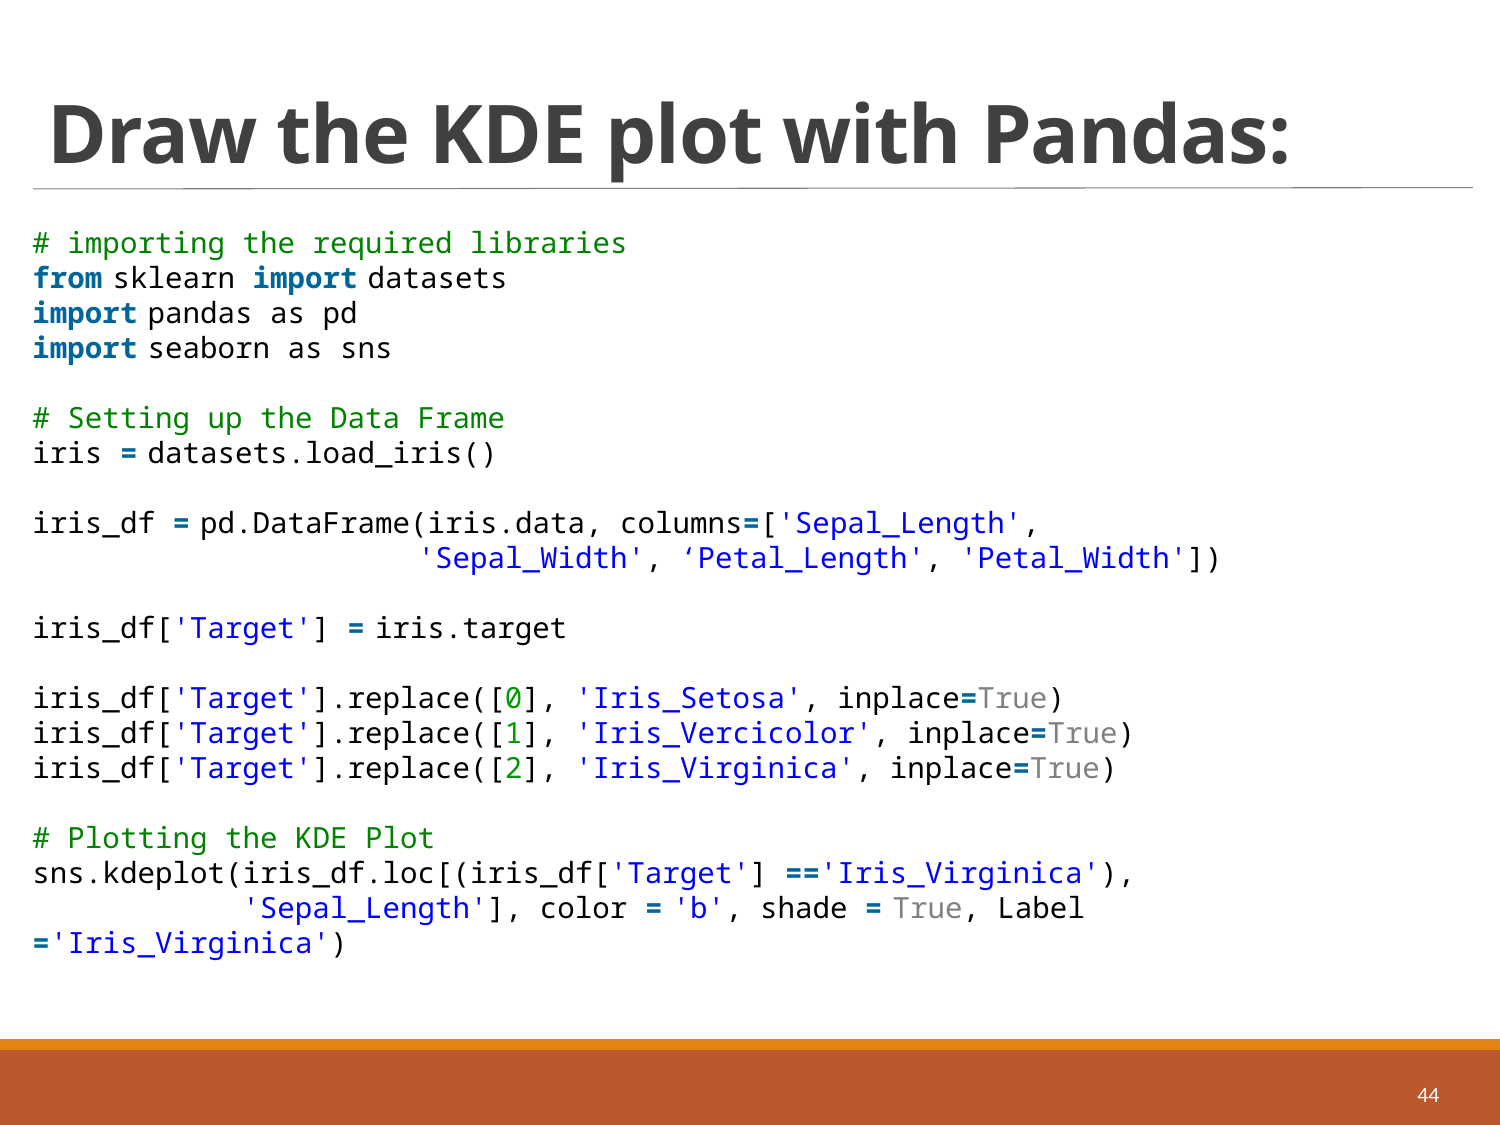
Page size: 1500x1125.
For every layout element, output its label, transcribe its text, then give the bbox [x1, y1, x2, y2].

title Draw the KDE plot with Pandas: [32, 37, 1473, 188]
list # importing the required libraries from sklearn import datasets import pandas as pd import seaborn as sns # Setting up the Data Frame iris = datasets.load_iris() iris_df = pd.DataFrame(iris.data, columns=['Sepal_Length', 'Sepal_Width', ‘Petal_Length', 'Petal_Width']) iris_df['Target'] = iris.target iris_df['Target'].replace([0], 'Iris_Setosa', inplace=True) iris_df['Target'].replace([1], 'Iris_Vercicolor', inplace=True) iris_df['Target'].replace([2], 'Iris_Virginica', inplace=True) # Plotting the KDE Plot sns.kdeplot(iris_df.loc[(iris_df['Target'] =='Iris_Virginica'), 'Sepal_Length'], color = 'b', shade = True, Label ='Iris_Virginica') [32, 224, 1323, 959]
